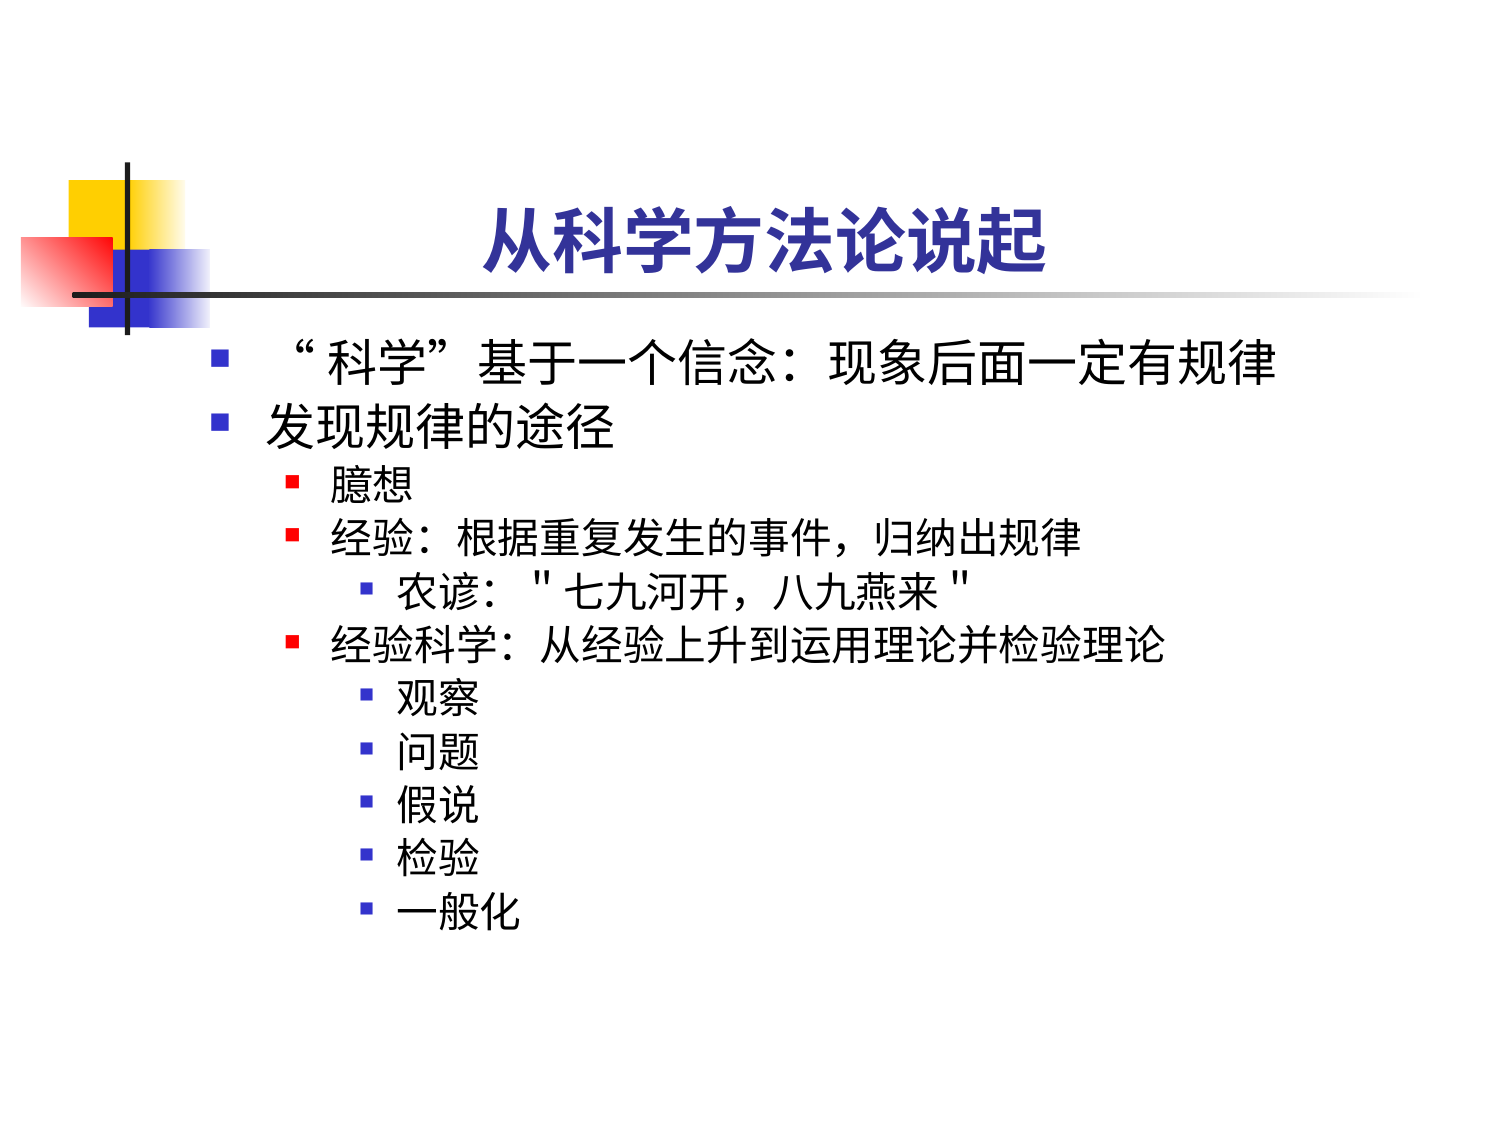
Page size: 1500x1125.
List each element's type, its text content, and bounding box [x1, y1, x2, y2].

list “科学”基于一个信念：现象后面一定有规律 发现规律的途径 臆想 经验：根据重复发生的事件，归纳出规律 农谚：＂七九河开，八九燕来＂ 经验科学：从经验上升到运用理论并检验理论 观察 问题 假说 检验 一般化 [193, 330, 1470, 1007]
title 从科学方法论说起 [188, 101, 1341, 289]
